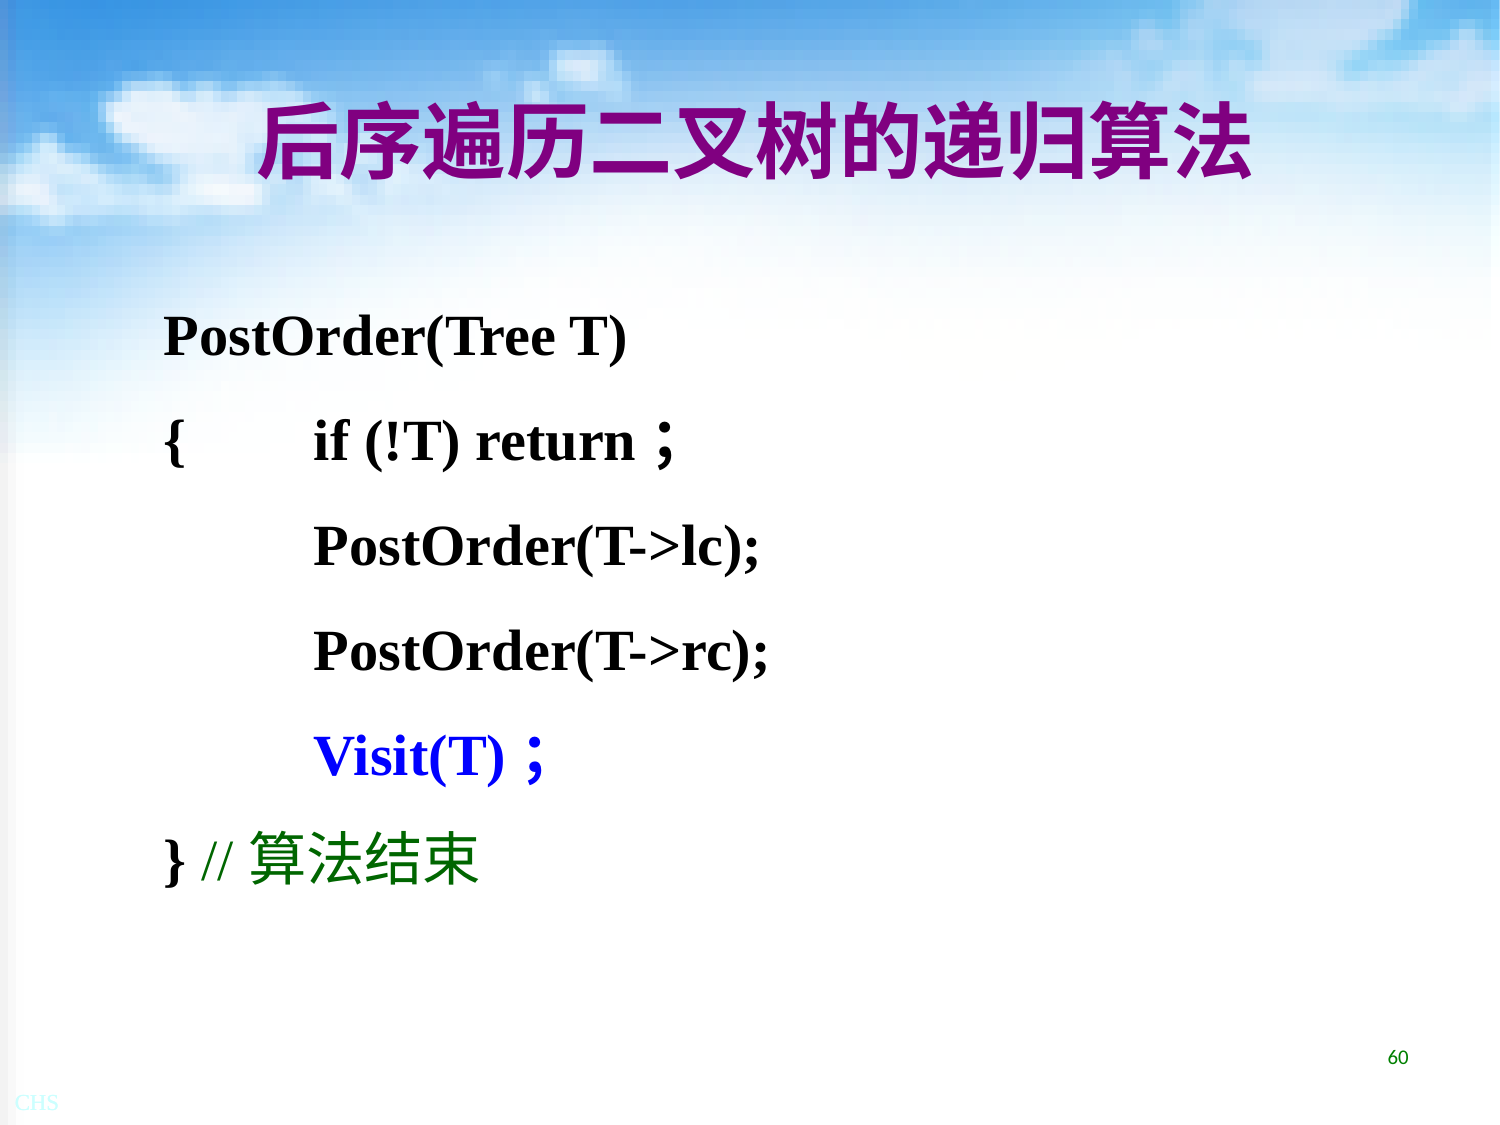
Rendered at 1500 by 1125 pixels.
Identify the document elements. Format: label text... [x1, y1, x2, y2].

picture [0, 0, 1500, 1125]
slide_number 60 [1366, 1041, 1430, 1071]
list PostOrder(Tree T) { if (!T) return； PostOrder(T->lc); PostOrder(T->rc); Visit(T)； } //算法结束 [163, 262, 1348, 1006]
title 后序遍历二叉树的递归算法 [163, 44, 1348, 233]
